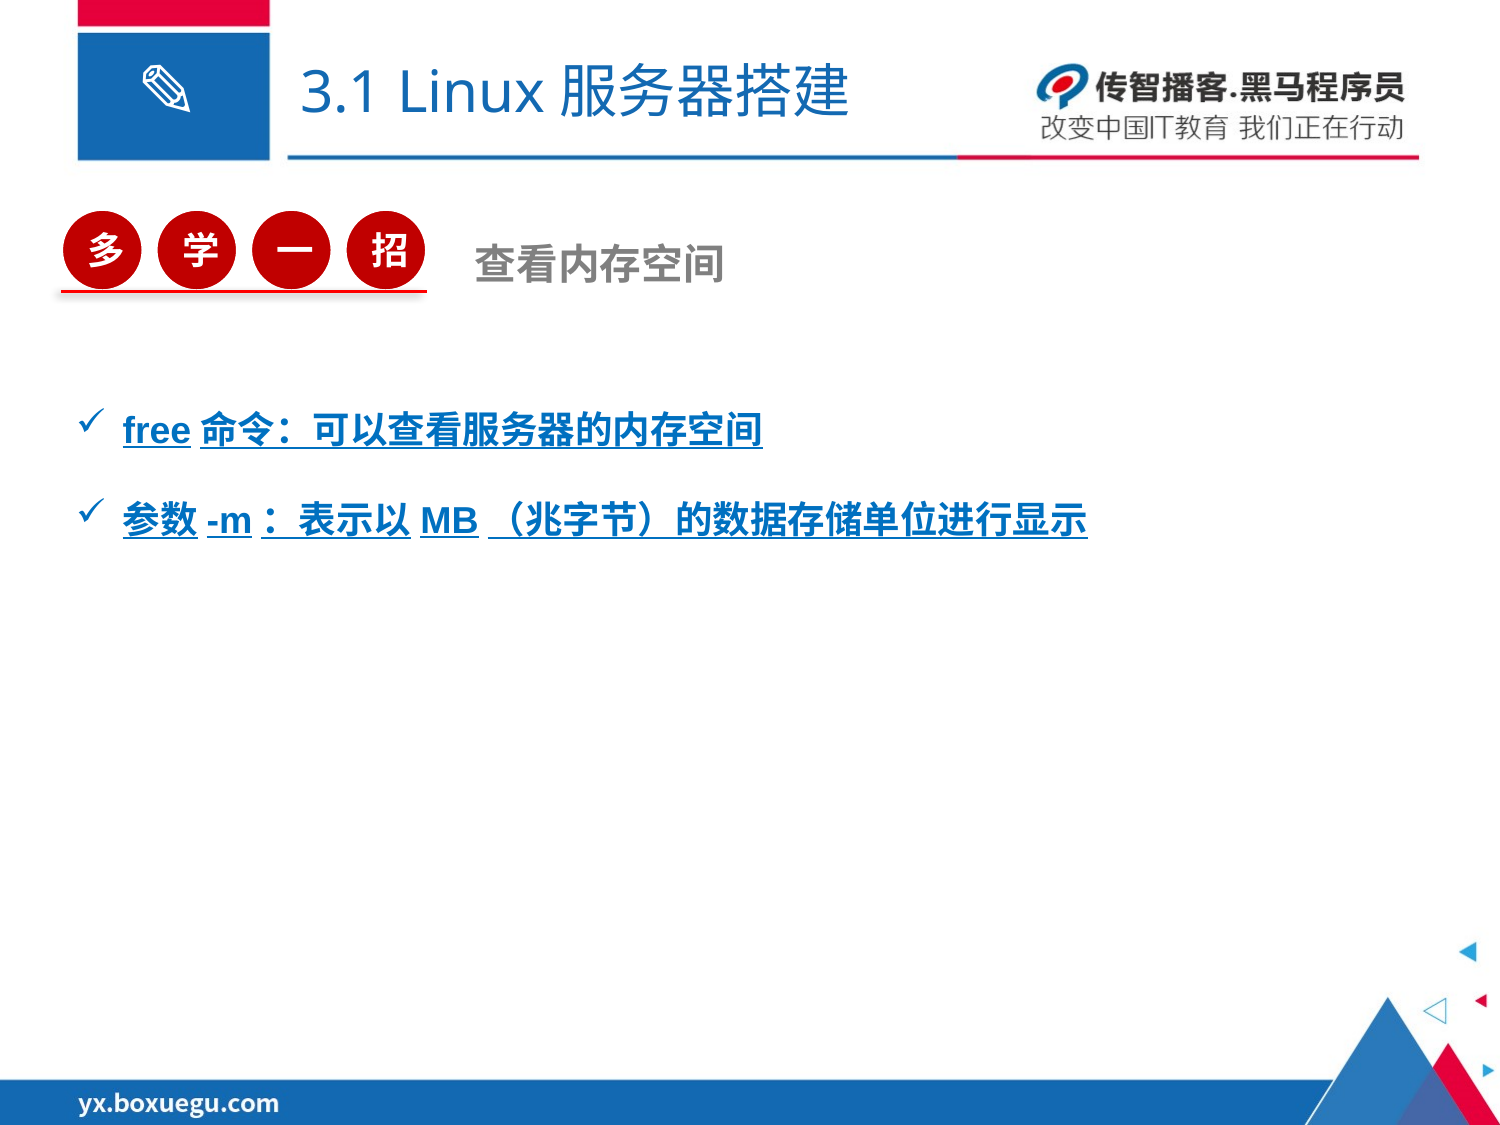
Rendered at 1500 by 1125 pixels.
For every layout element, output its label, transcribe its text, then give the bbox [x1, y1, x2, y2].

picture [0, 0, 1500, 1125]
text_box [60, 208, 428, 292]
title 3.1 Linux服务器搭建 [285, 25, 1137, 153]
text_box 查看内存空间 [459, 230, 1424, 295]
text_box free命令：可以查看服务器的内存空间 参数-m：表示以MB（兆字节）的数据存储单位进行显示 [61, 353, 1245, 549]
